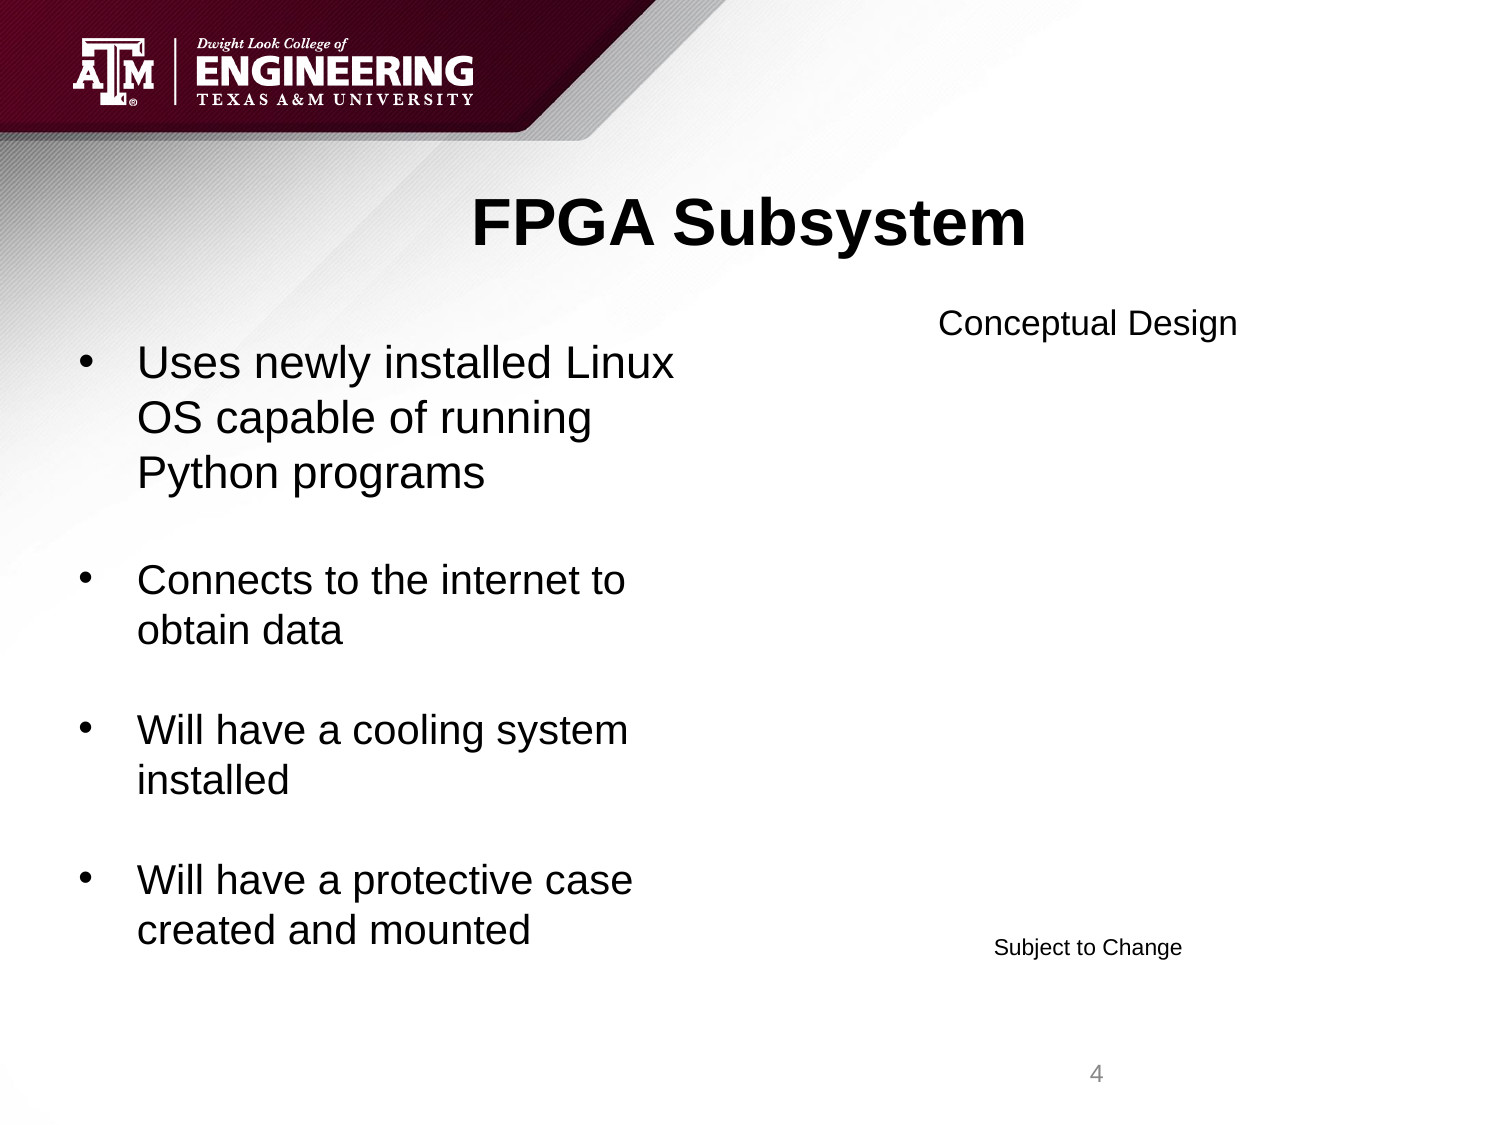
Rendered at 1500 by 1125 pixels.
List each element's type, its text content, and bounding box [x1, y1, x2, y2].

slide_number ‹#› [1074, 1042, 1425, 1103]
picture [0, 0, 1500, 1125]
title FPGA Subsystem [75, 152, 1425, 285]
list Uses newly installed Linux OS capable of running Python programs Connects to the internet to obtain data Will have a cooling system installed Will have a protective case created and mounted [46, 317, 723, 1013]
list Subject to Change [913, 917, 1264, 1075]
list Conceptual Design [913, 284, 1264, 442]
